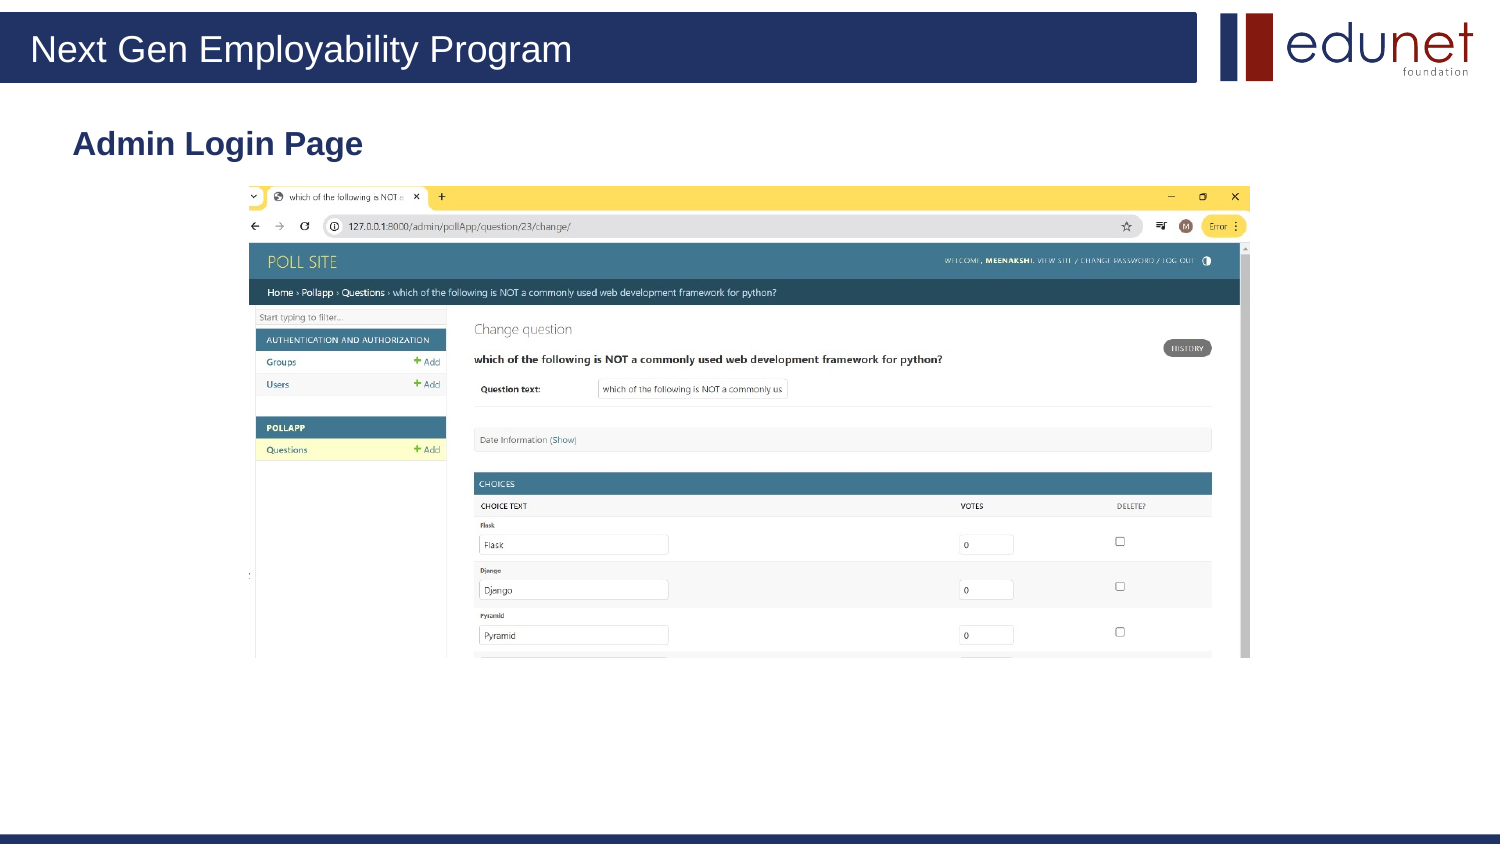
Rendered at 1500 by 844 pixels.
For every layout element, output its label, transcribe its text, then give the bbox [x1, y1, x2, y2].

text_box Admin Login Page [46, 114, 613, 171]
picture [1279, 14, 1482, 83]
picture [249, 186, 1251, 658]
